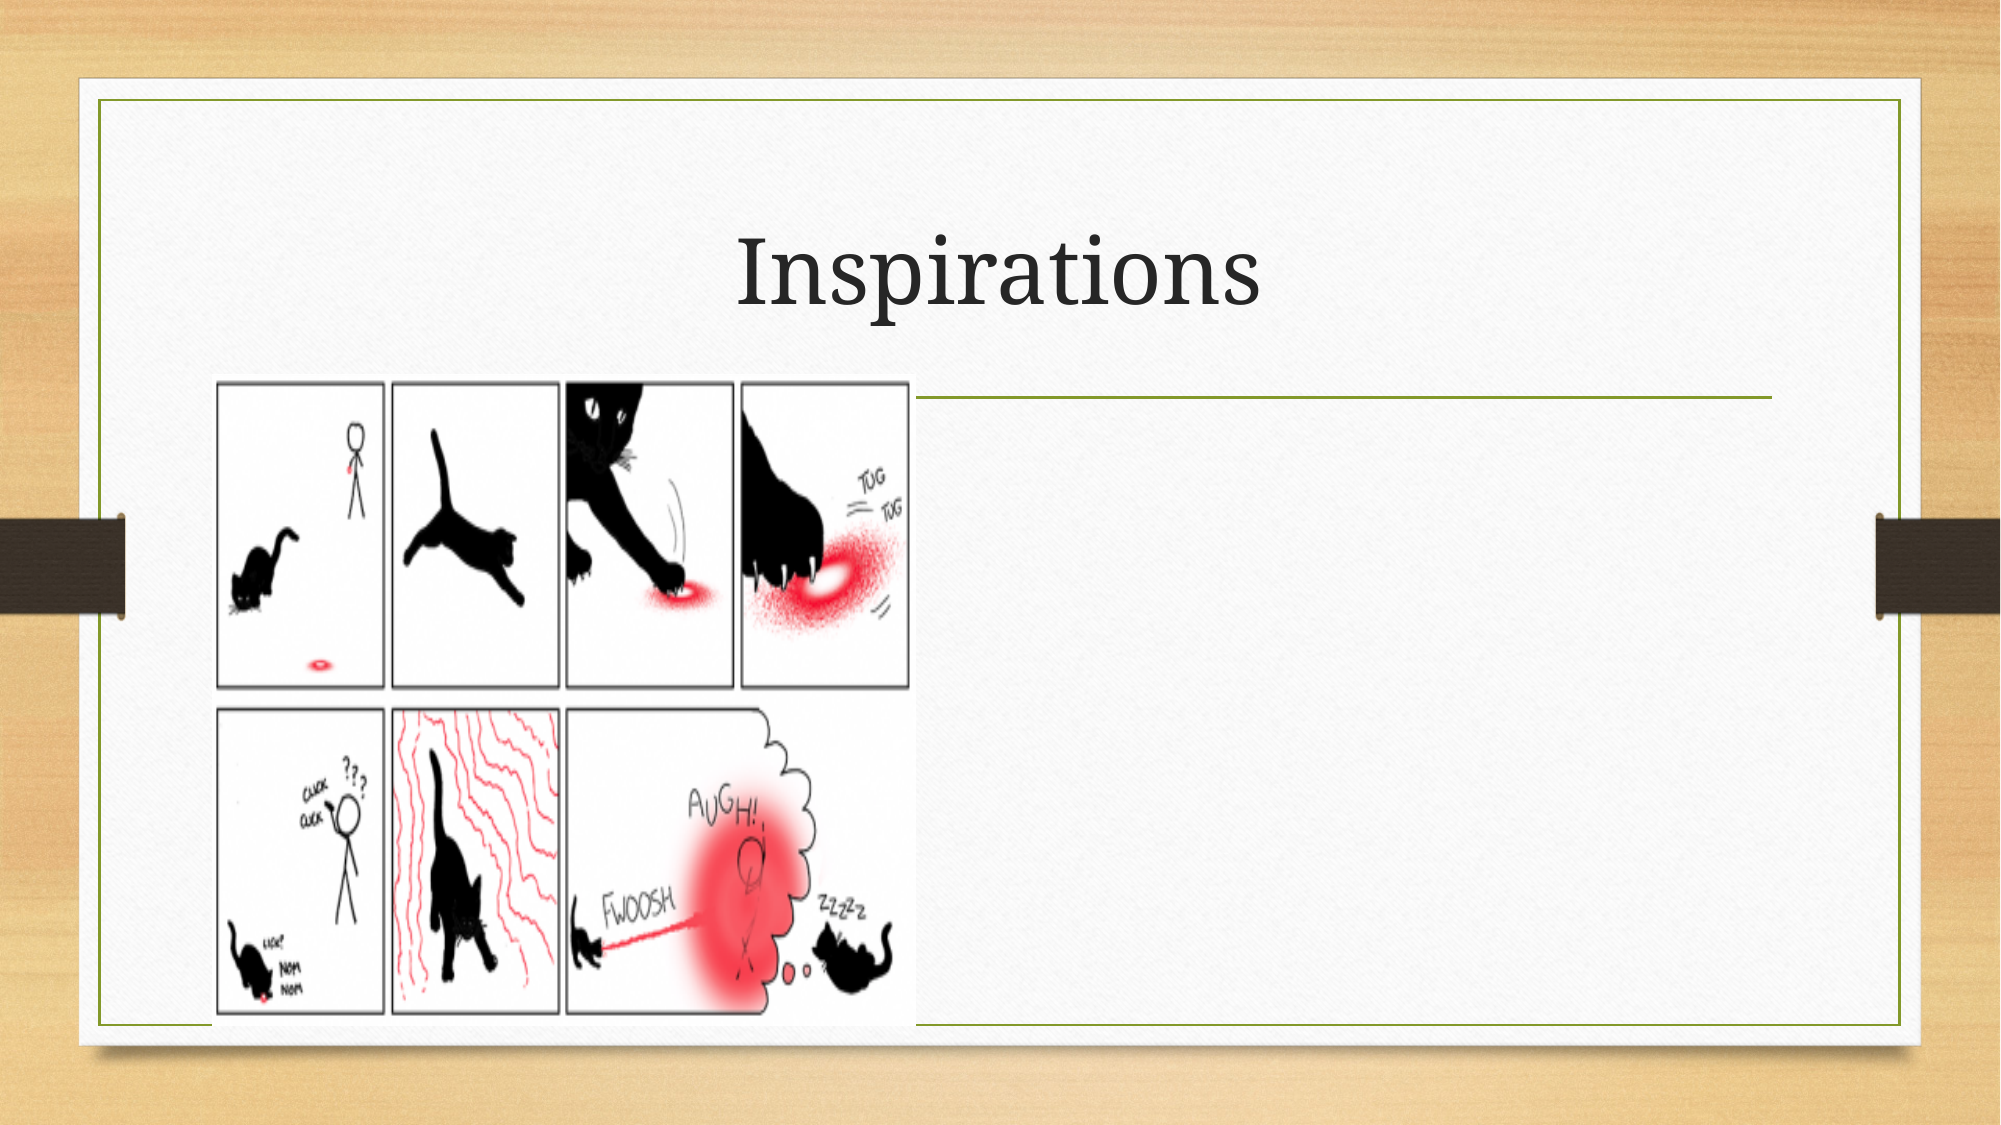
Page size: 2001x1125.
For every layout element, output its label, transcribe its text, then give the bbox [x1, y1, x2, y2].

picture [0, 0, 2001, 1125]
title Inspirations [212, 161, 1788, 375]
